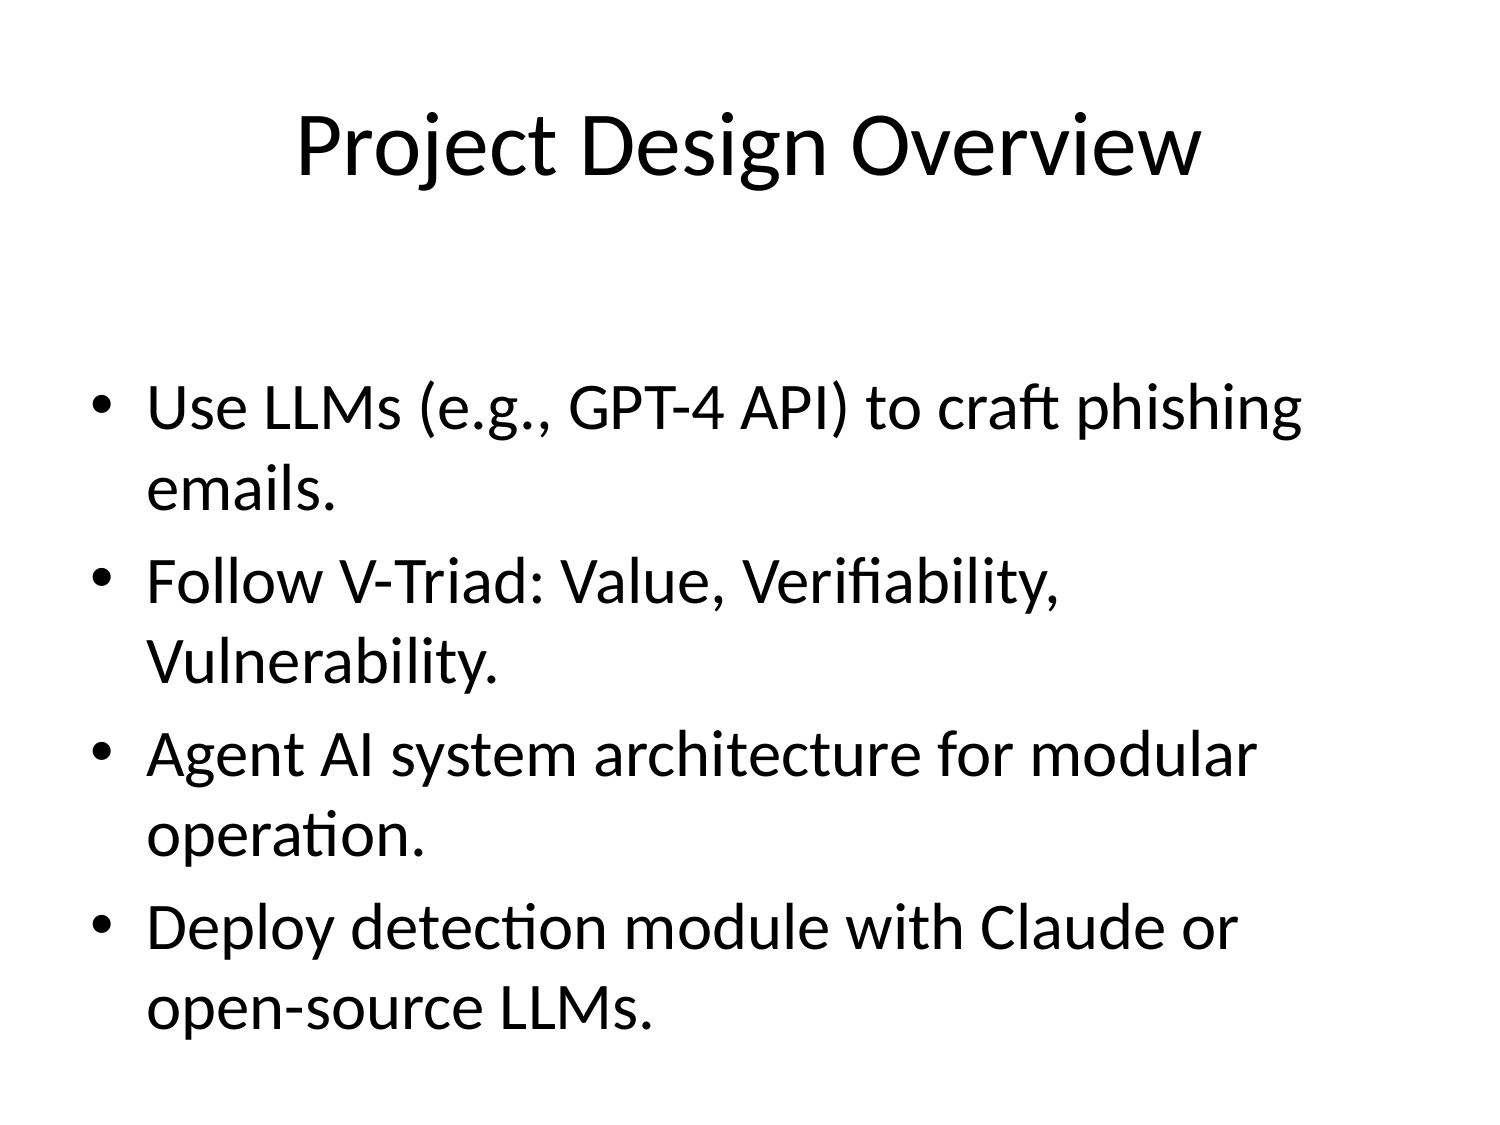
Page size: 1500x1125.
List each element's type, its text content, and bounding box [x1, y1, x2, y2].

list Use LLMs (e.g., GPT-4 API) to craft phishing emails. Follow V-Triad: Value, Verifiability, Vulnerability. Agent AI system architecture for modular operation. Deploy detection module with Claude or open-source LLMs. [75, 262, 1425, 1005]
title Project Design Overview [75, 45, 1425, 233]
